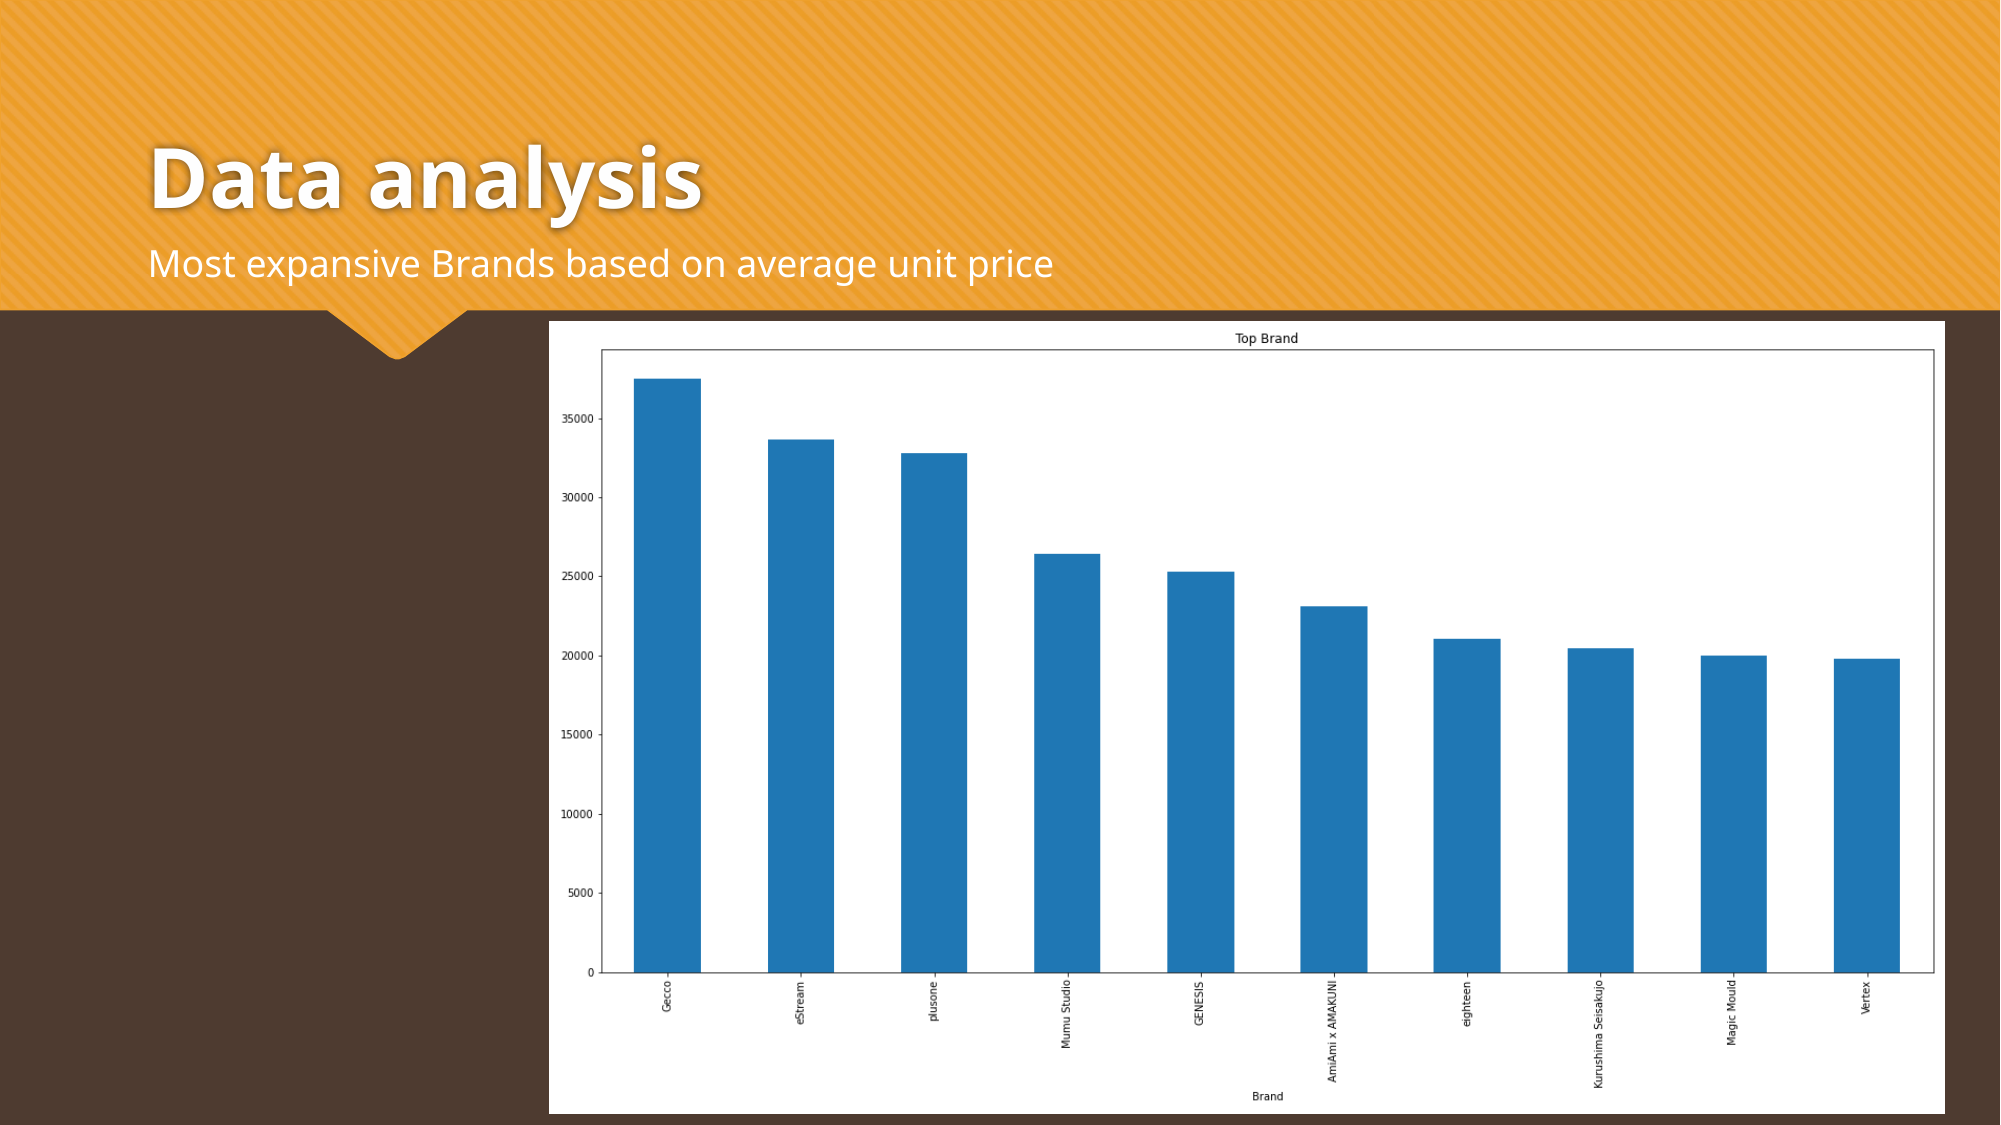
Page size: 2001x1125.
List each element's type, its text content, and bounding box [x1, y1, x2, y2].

picture [549, 321, 1946, 1114]
text_box Most expansive Brands based on average unit price [132, 232, 1413, 293]
title Data analysis [132, 73, 1868, 233]
